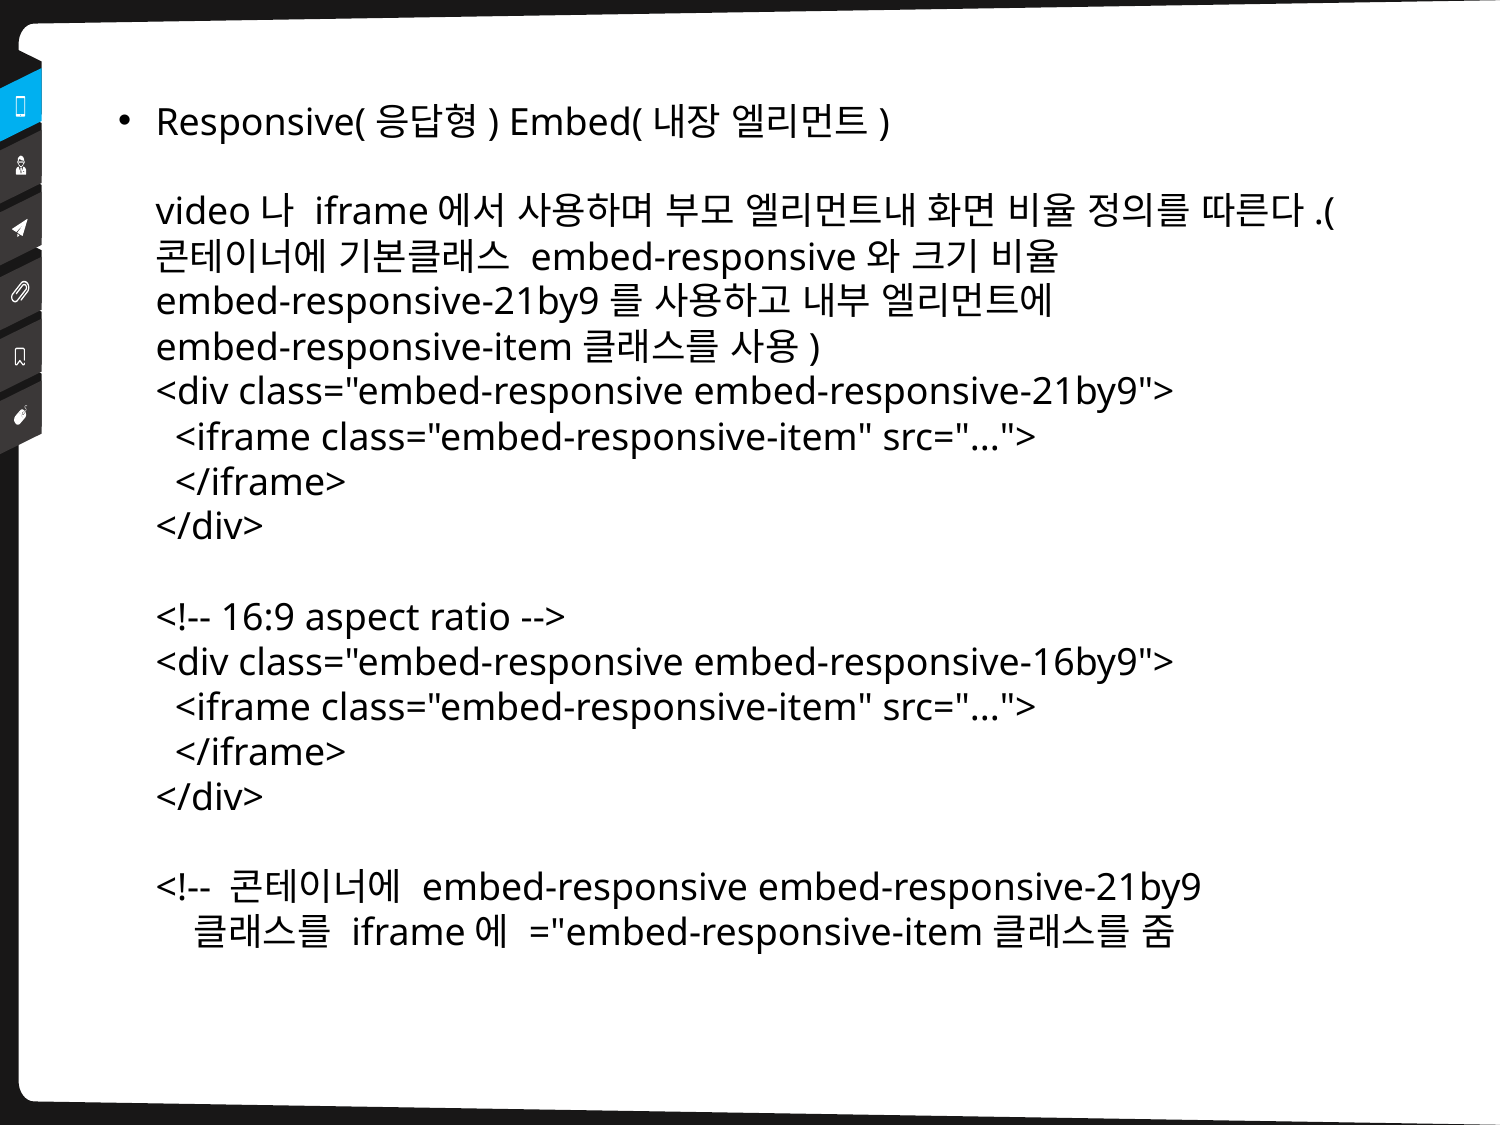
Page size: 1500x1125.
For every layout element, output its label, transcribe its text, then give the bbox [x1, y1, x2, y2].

text_box [100, 54, 1394, 272]
list Responsive(응답형) Embed(내장 엘리먼트) video나 iframe에서 사용하며 부모 엘리먼트내 화면 비율 정의를 따른다.(콘테이너에 기본클래스 embed-responsive와 크기 비율 embed-responsive-21by9를 사용하고 내부 엘리먼트에 embed-responsive-item클래스를 사용) <div class="embed-responsive embed-responsive-21by9"> <iframe class="embed-responsive-item" src="..."> </iframe> </div> <!-- 16:9 aspect ratio --> <div class="embed-responsive embed-responsive-16by9"> <iframe class="embed-responsive-item" src="..."> </iframe> </div> <!-- 콘테이너에 embed-responsive embed-responsive-21by9 클래스를 iframe에 ="embed-responsive-item클래스를 줌 [103, 90, 1397, 1014]
